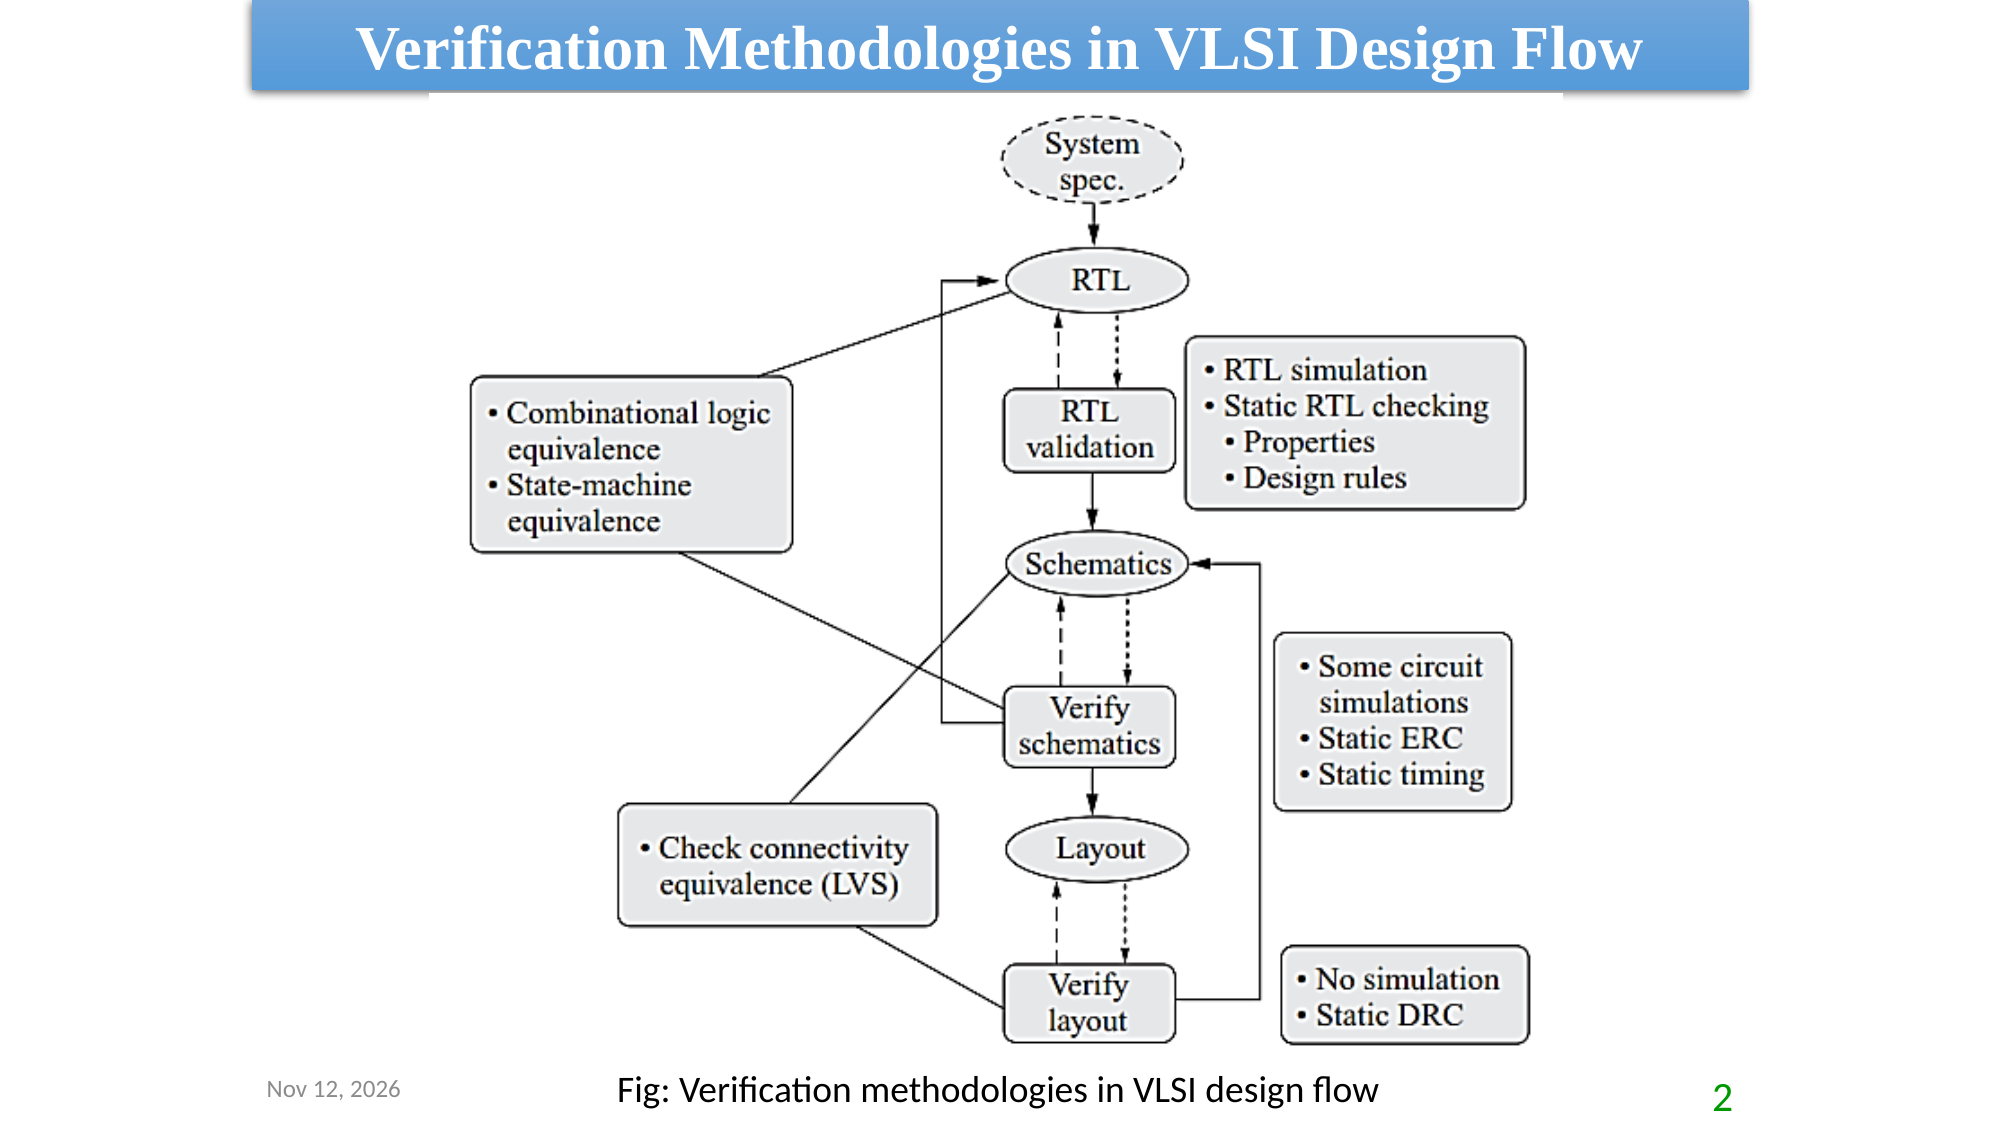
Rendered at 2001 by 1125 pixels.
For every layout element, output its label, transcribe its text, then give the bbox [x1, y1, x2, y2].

slide_number 1-Apr-21 [251, 1057, 602, 1118]
text_box Fig: Verification methodologies in VLSI design flow [602, 1060, 1529, 1118]
picture [429, 93, 1563, 1060]
text_box Verification Methodologies in VLSI Design Flow [252, 0, 1749, 90]
slide_number 2 [1398, 1065, 1749, 1125]
